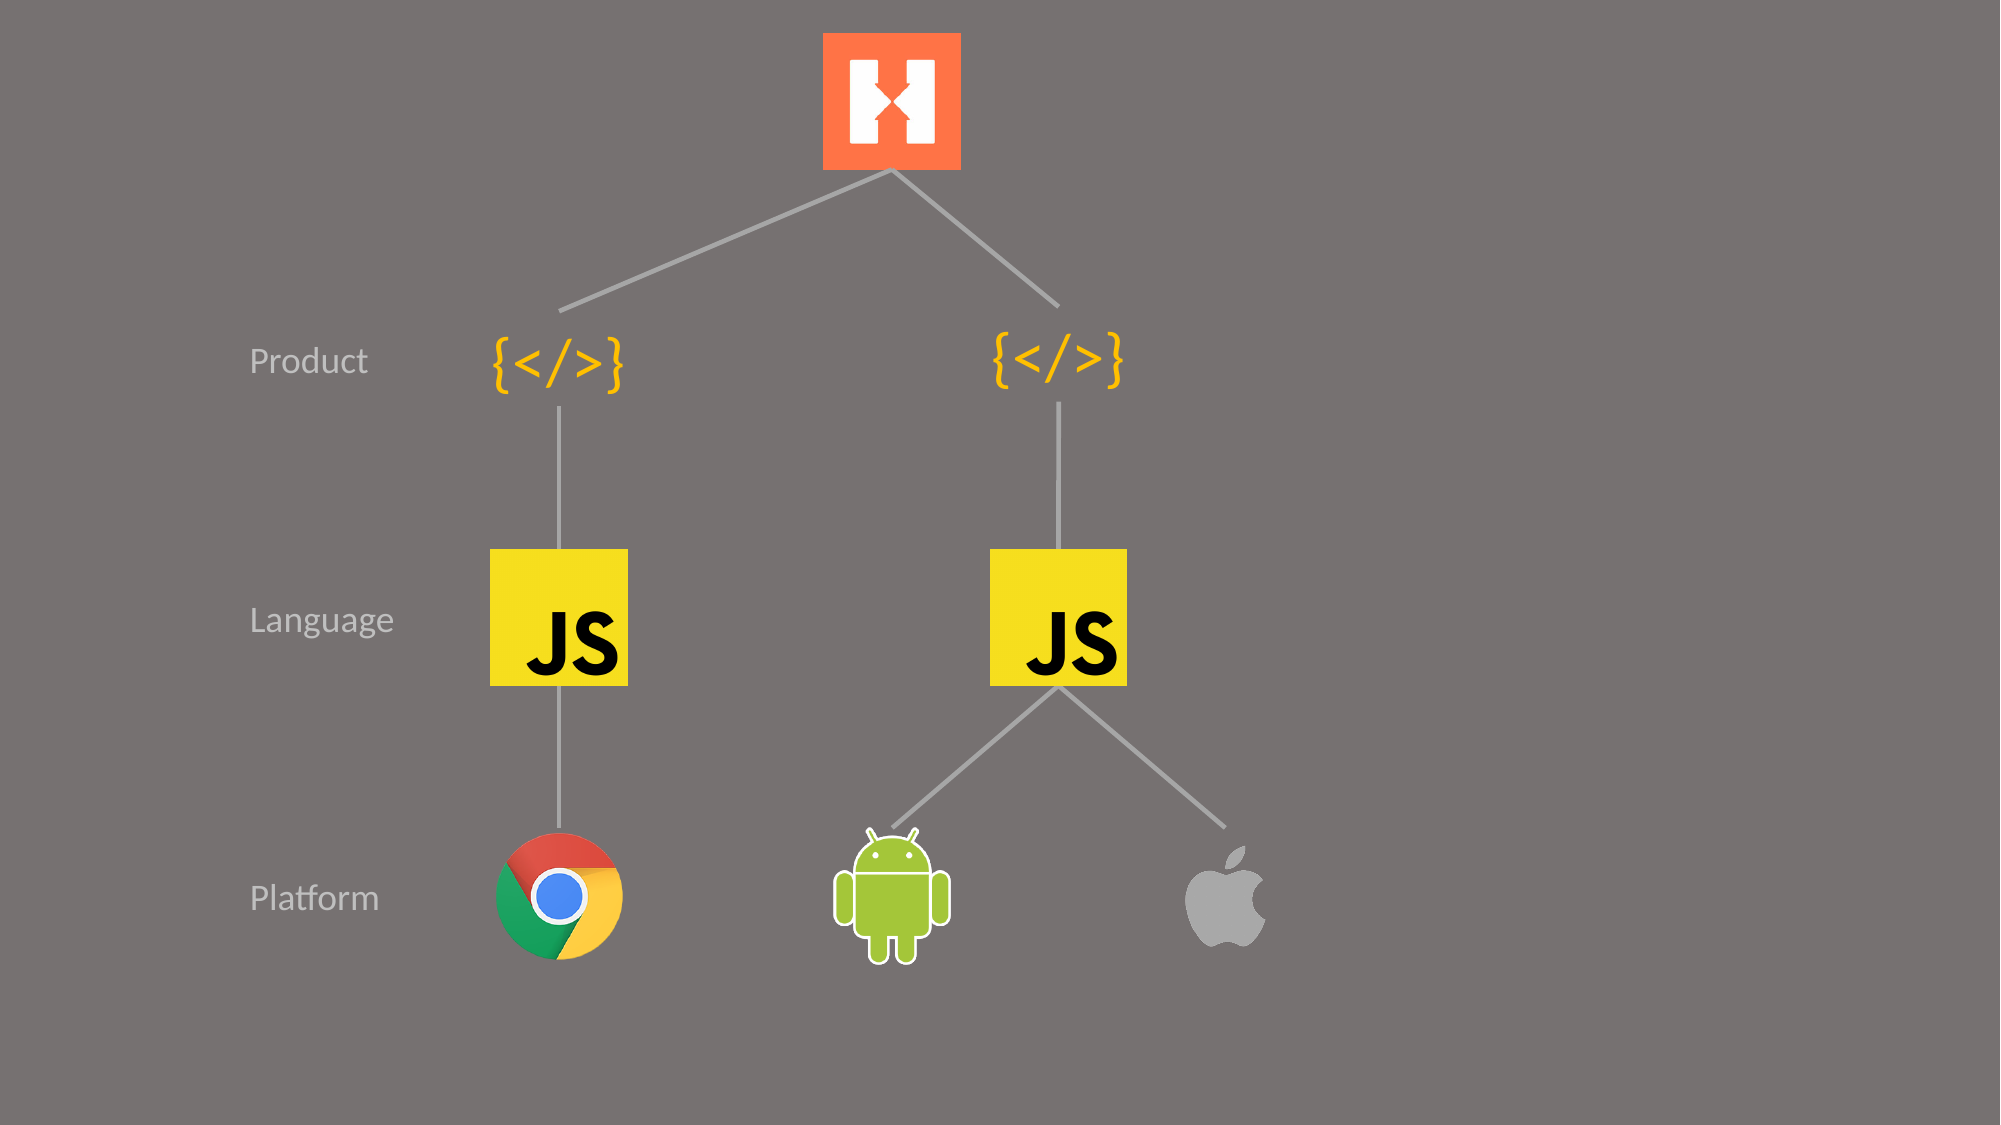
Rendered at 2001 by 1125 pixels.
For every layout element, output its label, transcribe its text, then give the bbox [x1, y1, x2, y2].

picture [1157, 827, 1294, 965]
picture [833, 827, 951, 965]
text_box Language [234, 587, 410, 647]
picture [490, 549, 628, 686]
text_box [892, 685, 1058, 828]
text_box {</>} [477, 311, 642, 406]
text_box Product [234, 328, 384, 389]
text_box Platform [235, 865, 396, 926]
text_box {</>} [976, 306, 1141, 402]
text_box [891, 169, 1059, 307]
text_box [559, 169, 892, 312]
picture [990, 549, 1127, 686]
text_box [1058, 685, 1226, 828]
picture [823, 33, 961, 169]
picture [490, 827, 628, 965]
